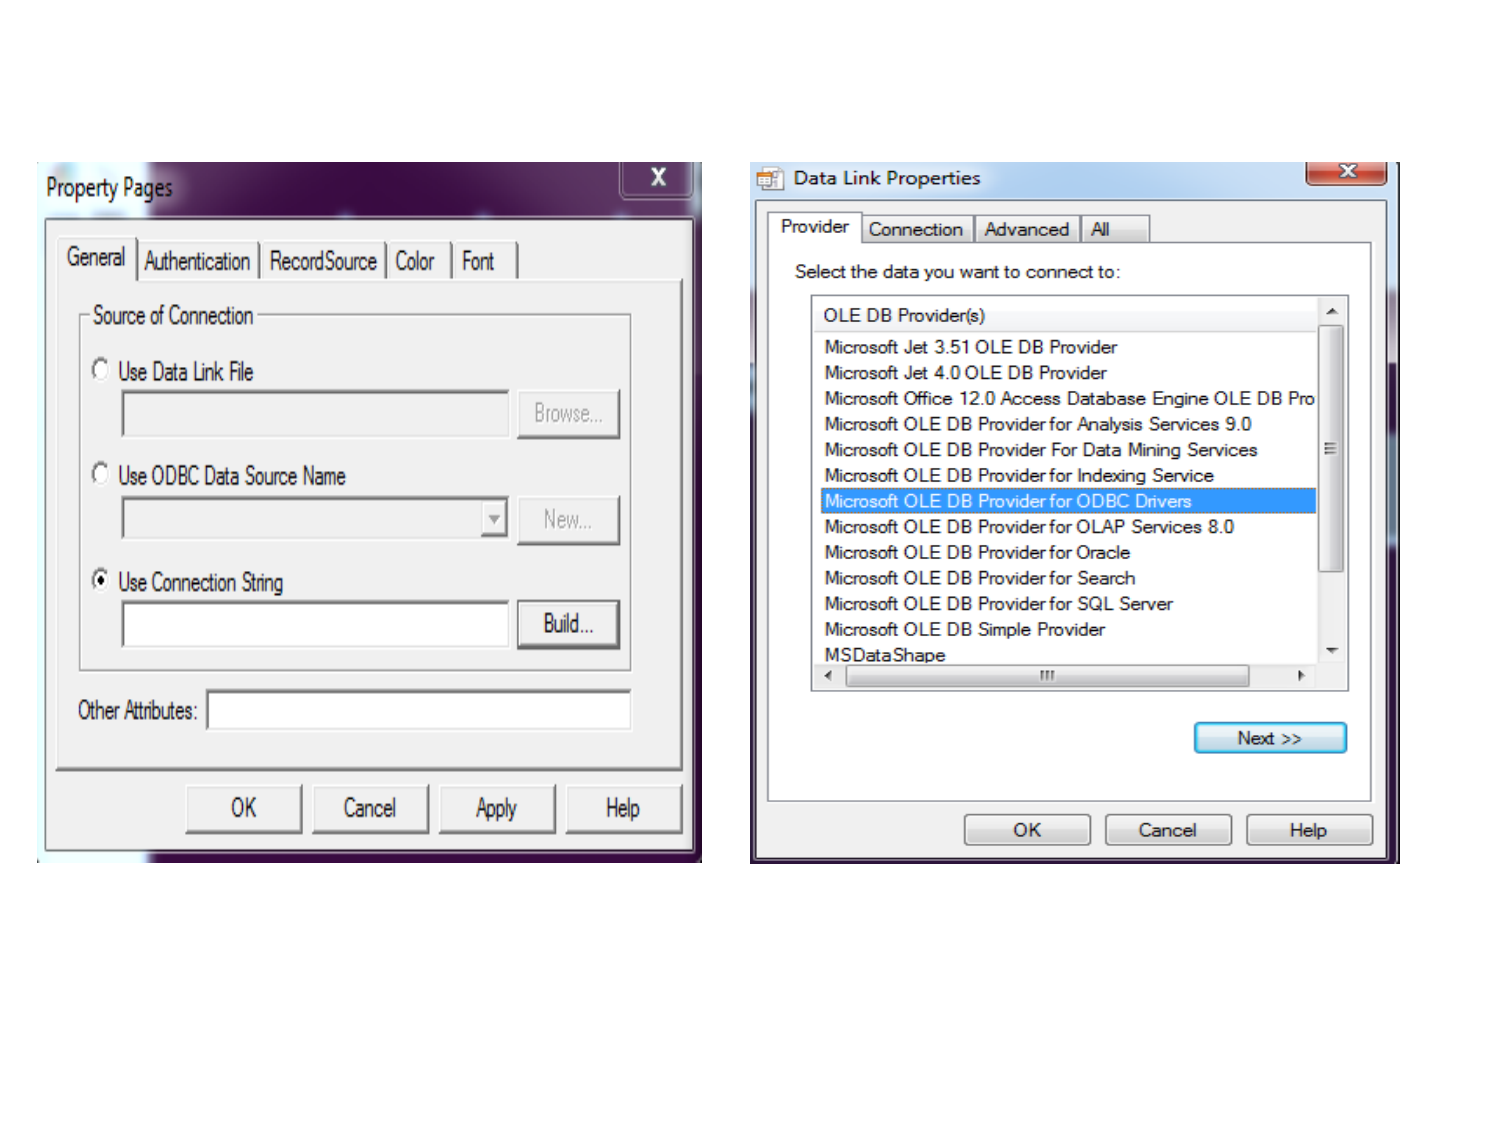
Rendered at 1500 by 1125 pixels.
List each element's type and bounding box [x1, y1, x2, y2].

picture [37, 162, 702, 863]
picture [749, 162, 1401, 865]
